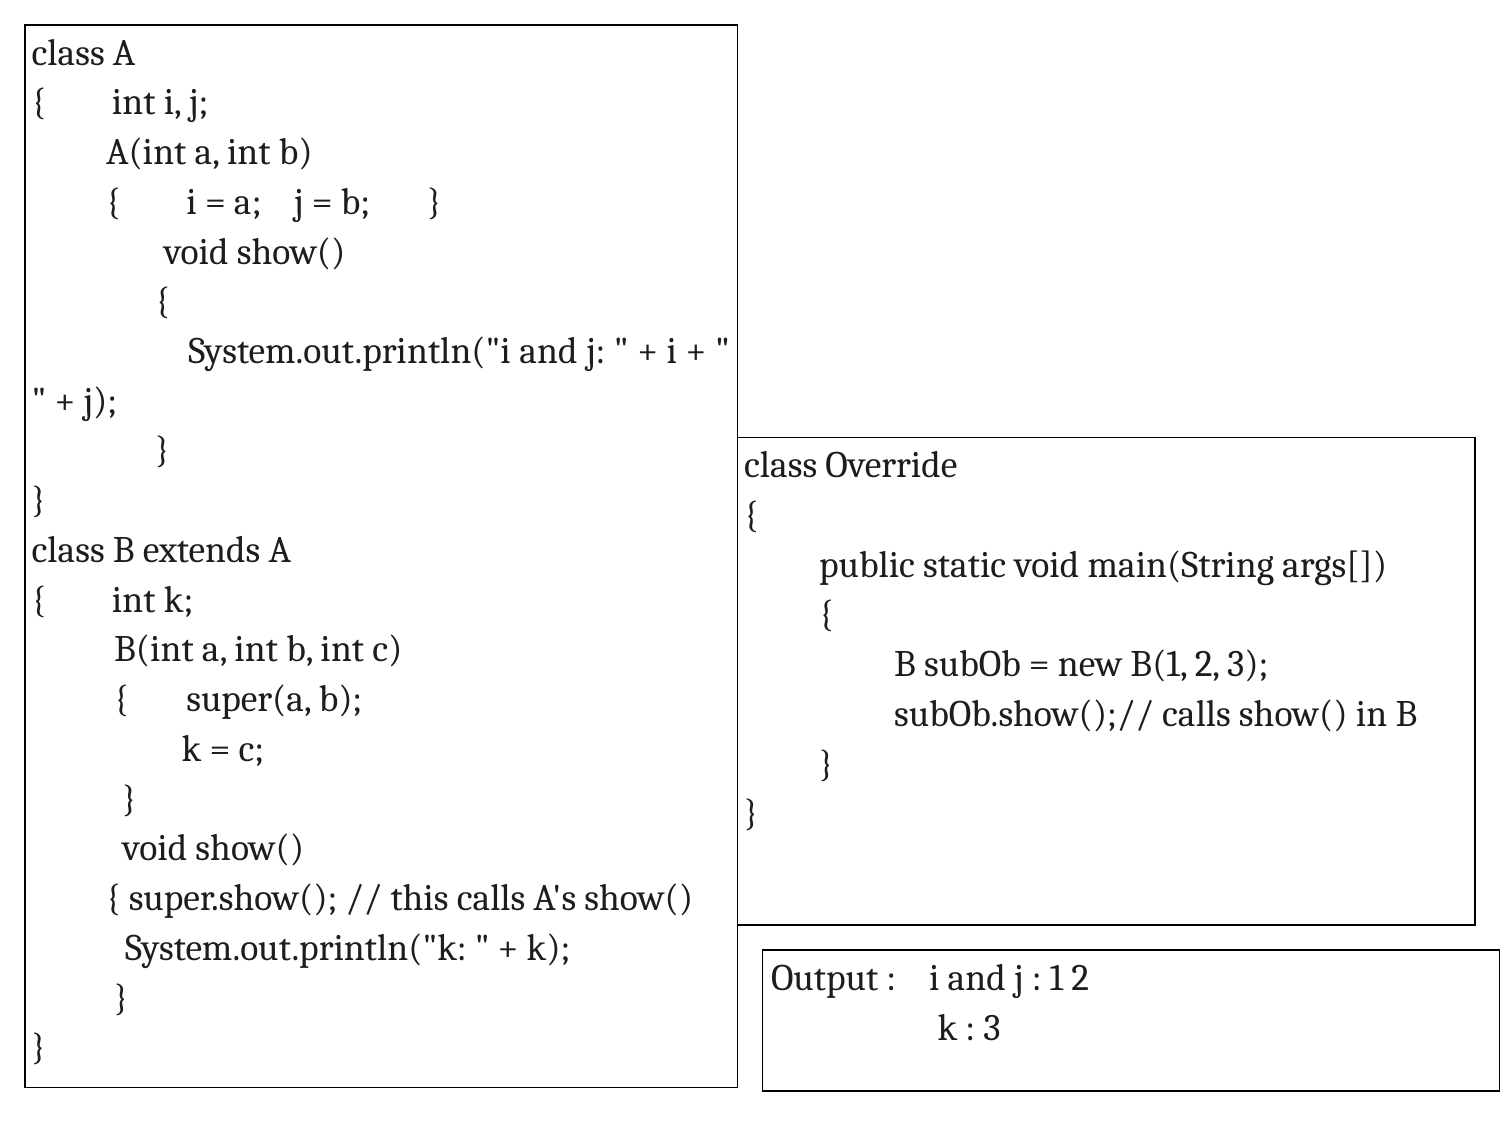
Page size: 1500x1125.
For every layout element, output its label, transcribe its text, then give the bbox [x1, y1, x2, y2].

table_header class Override { public static void main(String args[]) { B subOb = new B(1, 2, 3); subOb.show();// calls show() in B } } [738, 438, 1474, 924]
table_header class A { int i, j; A(int a, int b) { i = a; j = b; } void show() { System.out.println("i and j: " + i + " " + j); } } class B extends A { int k; B(int a, int b, int c) { super(a, b); k = c; } void show() { super.show(); // this calls A's show() System.out.println("k: " + k); } } [26, 26, 737, 1087]
table_header Output : i and j : 1 2 k : 3 [763, 951, 1499, 1090]
